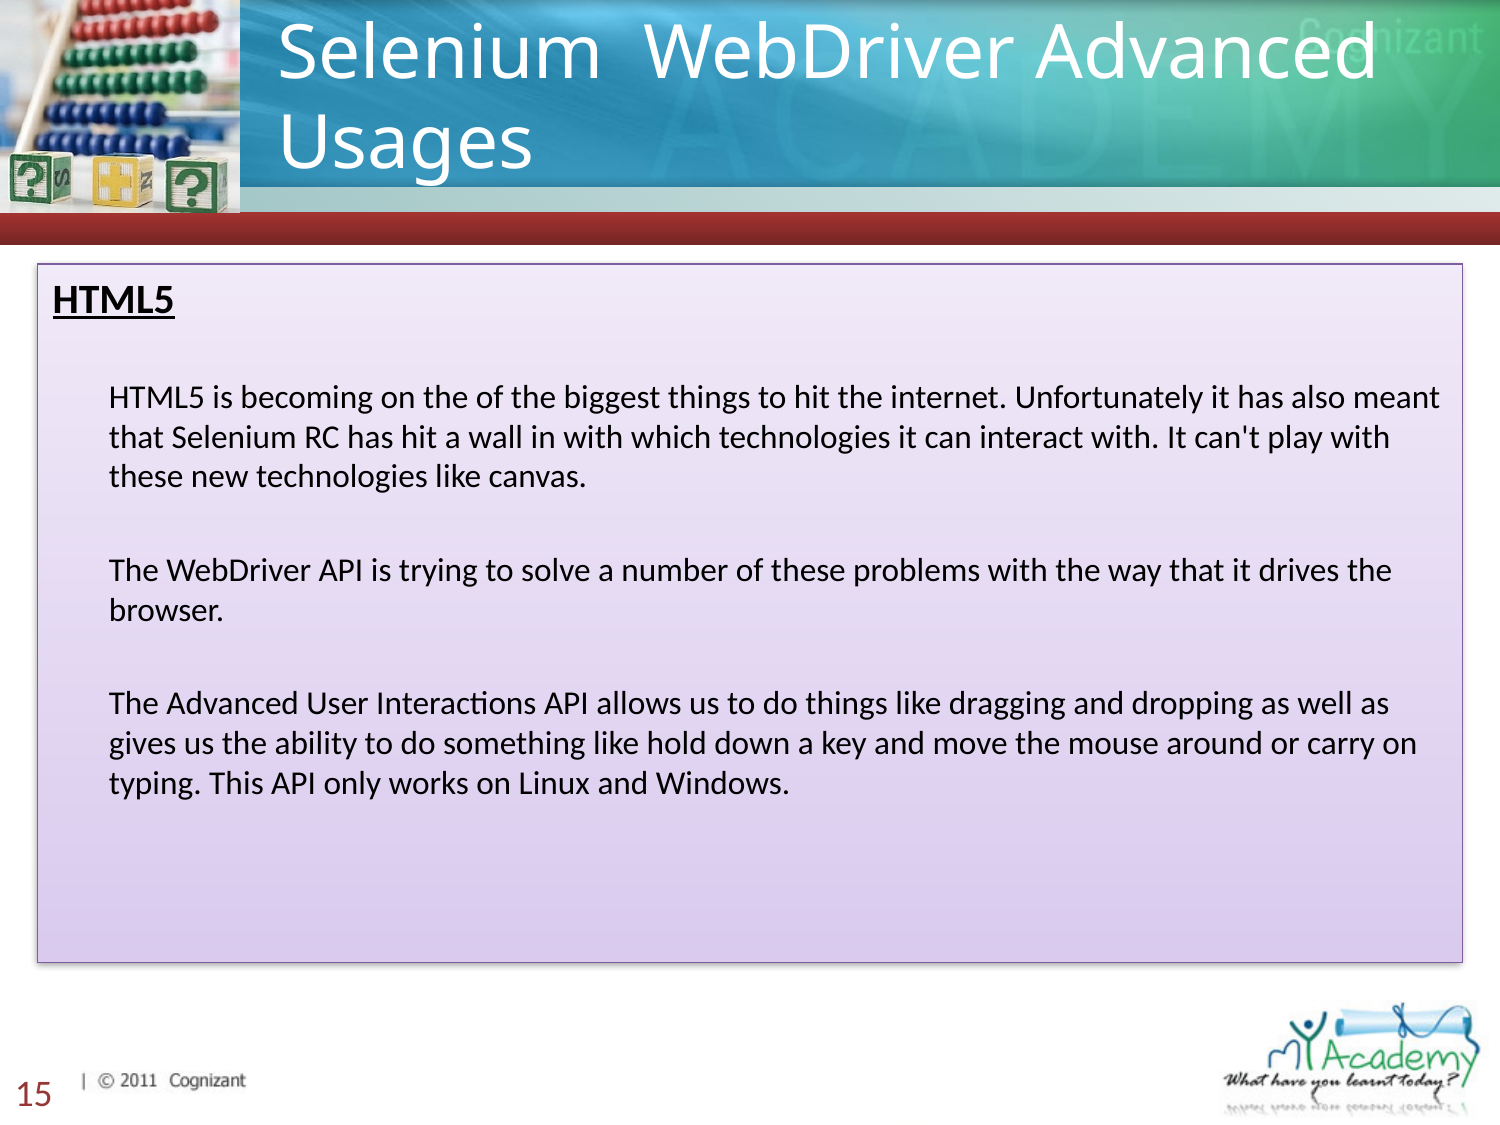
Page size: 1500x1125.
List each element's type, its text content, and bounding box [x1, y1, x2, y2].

list HTML5 HTML5 is becoming on the of the biggest things to hit the internet. Unfortunately it has also meant that Selenium RC has hit a wall in with which technologies it can interact with. It can't play with these new technologies like canvas. The WebDriver API is trying to solve a number of these problems with the way that it drives the browser. The Advanced User Interactions API allows us to do things like dragging and dropping as well as gives us the ability to do something like hold down a key and move the mouse around or carry on typing. This API only works on Linux and Windows. [37, 263, 1463, 963]
picture [0, 0, 262, 213]
title Selenium WebDriver Advanced Usages [262, 0, 1500, 188]
picture [0, 245, 1500, 1125]
slide_number 15 [0, 1061, 75, 1108]
